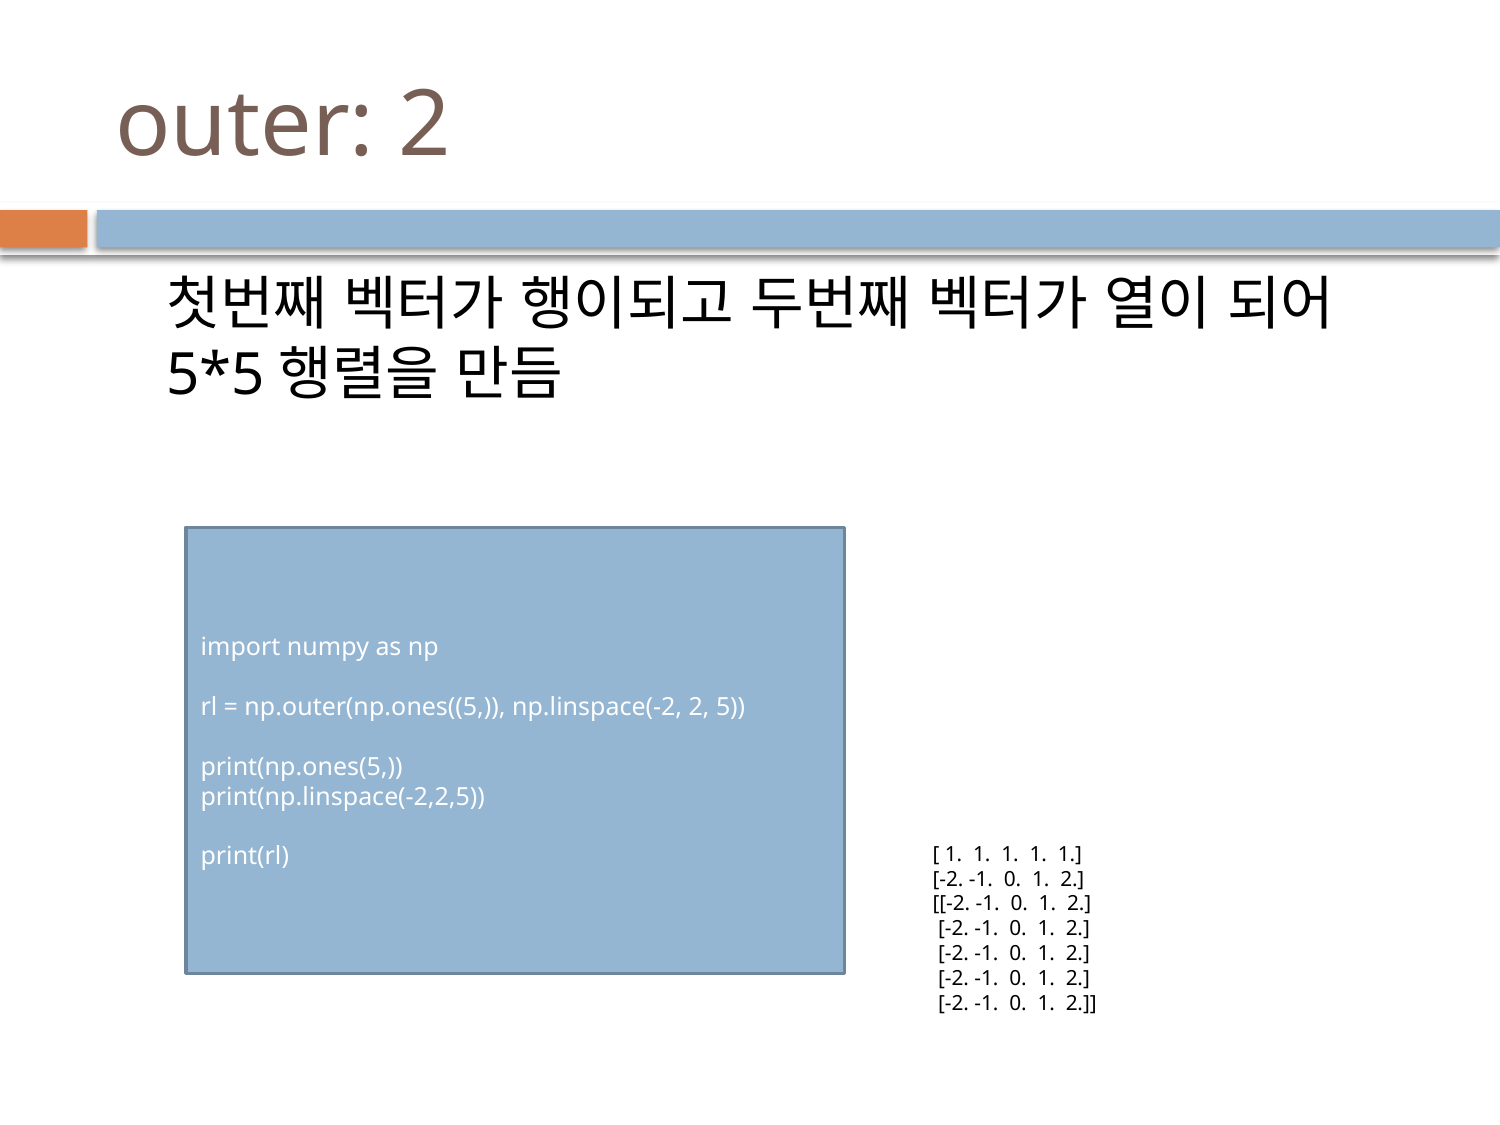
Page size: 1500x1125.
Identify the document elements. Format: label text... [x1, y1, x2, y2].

list 첫번째 벡터가 행이되고 두번째 벡터가 열이 되어 5*5행렬을 만듬 [76, 259, 1427, 398]
title outer: 2 [100, 37, 1438, 200]
text_box [ 1. 1. 1. 1. 1.] [-2. -1. 0. 1. 2.] [[-2. -1. 0. 1. 2.] [-2. -1. 0. 1. 2.] [-2. -1. 0. 1. 2.] [-2. -1. 0. 1. 2.] [-2. -1. 0. 1. 2.]] [917, 832, 1379, 1023]
text_box import numpy as np rl = np.outer(np.ones((5,)), np.linspace(-2, 2, 5)) print(np.ones(5,)) print(np.linspace(-2,2,5)) print(rl) [184, 526, 846, 975]
